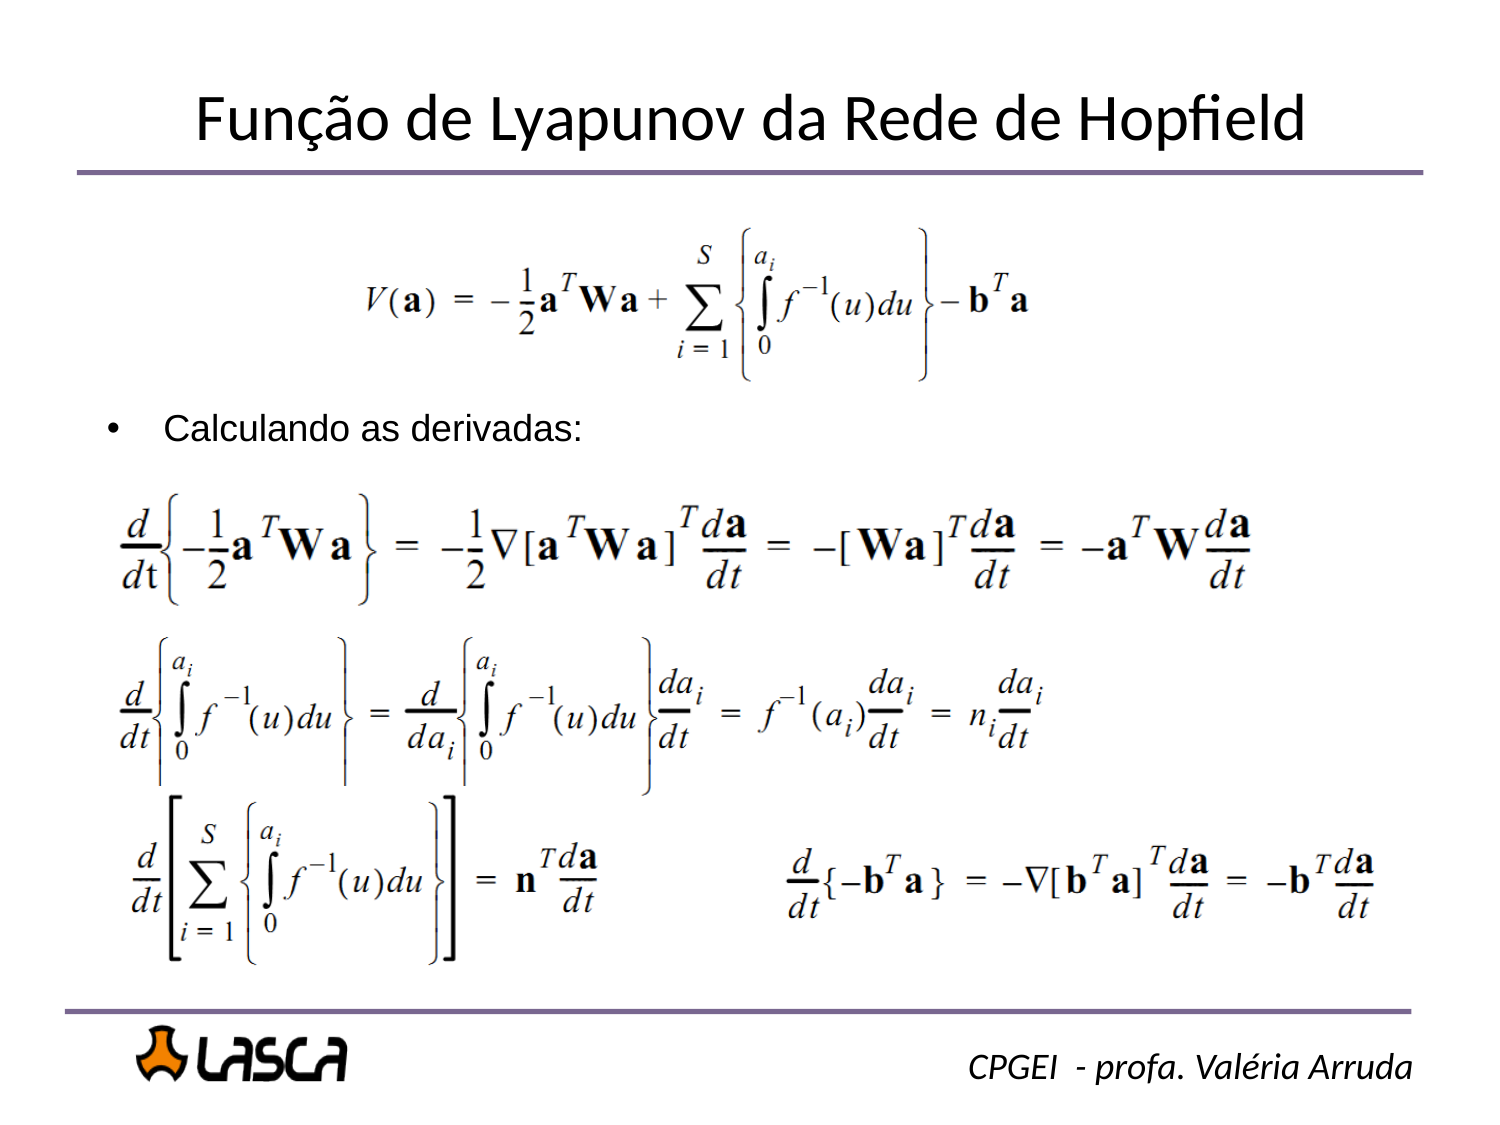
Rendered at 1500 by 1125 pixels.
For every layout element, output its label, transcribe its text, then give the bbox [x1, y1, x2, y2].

text_box Calculando as derivadas: [92, 397, 598, 457]
title Função de Lyapunov da Rede de Hopfield [76, 66, 1428, 162]
picture [336, 195, 1046, 405]
picture [749, 833, 1399, 953]
picture [76, 479, 1281, 981]
picture [123, 1011, 359, 1102]
